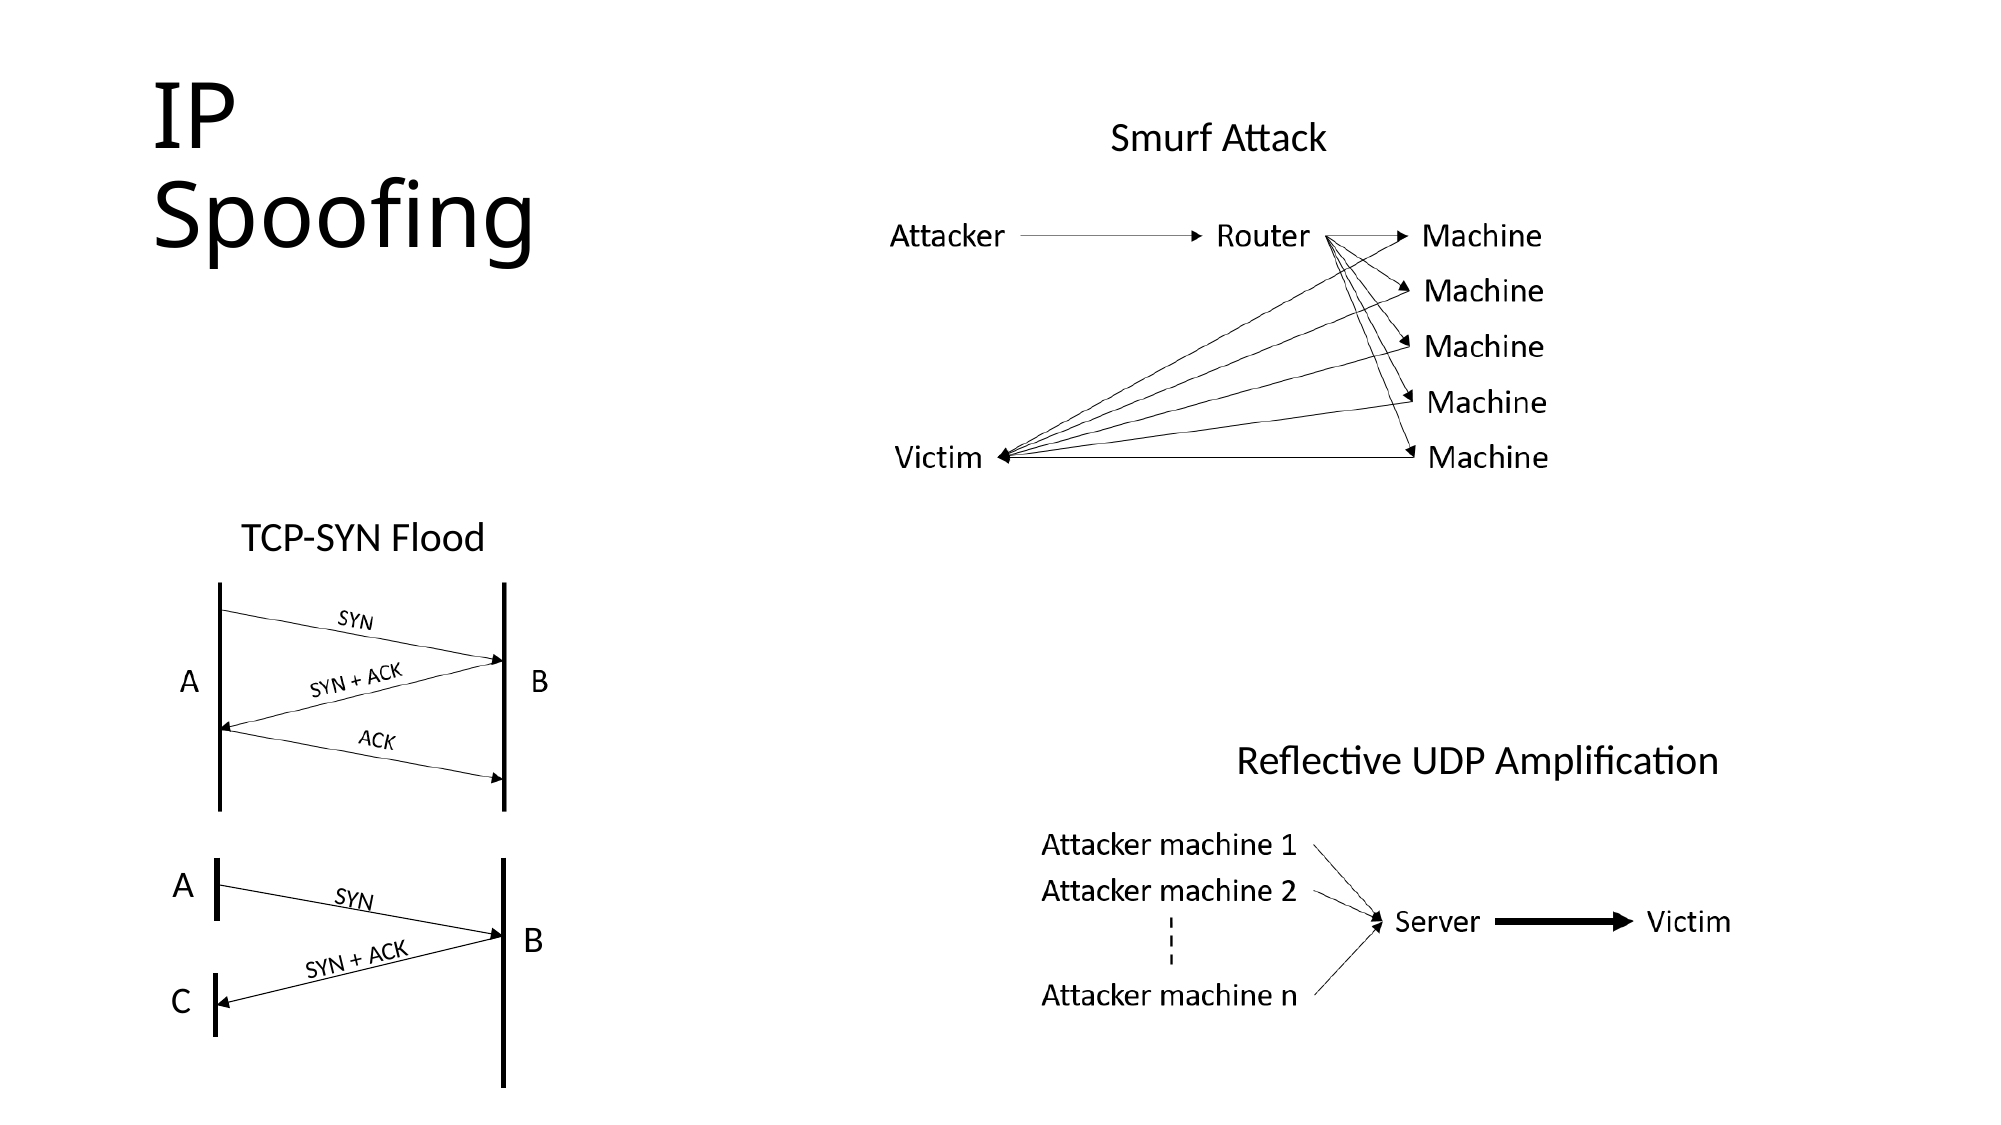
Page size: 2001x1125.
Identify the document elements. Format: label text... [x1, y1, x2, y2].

picture [1021, 813, 1751, 1034]
picture [158, 582, 569, 814]
picture [868, 203, 1569, 498]
text_box TCP-SYN Flood [226, 502, 501, 568]
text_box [158, 852, 560, 1088]
text_box Smurf Attack [1095, 102, 1343, 168]
text_box Reflective UDP Amplification [1221, 725, 1735, 790]
title IP Spoofing [137, 59, 615, 278]
